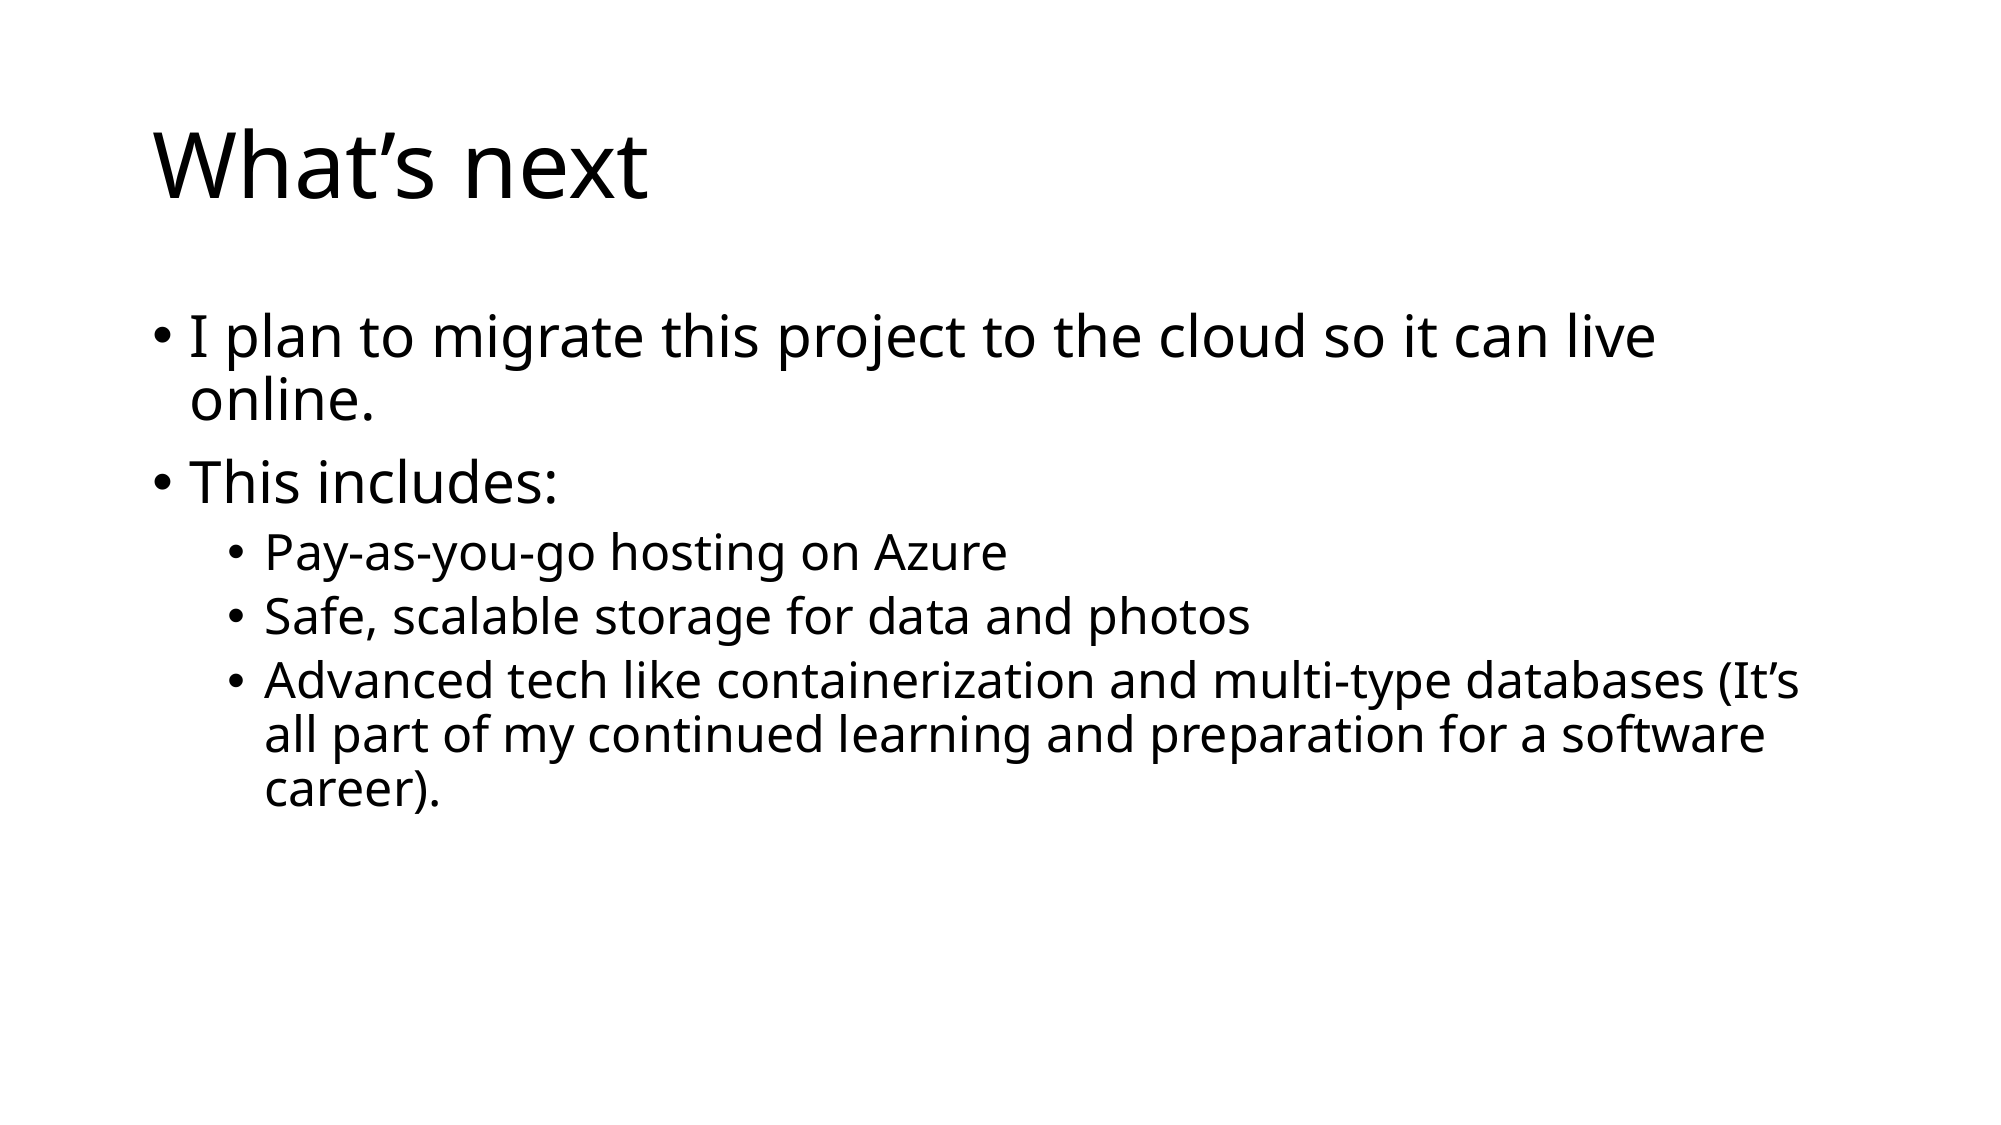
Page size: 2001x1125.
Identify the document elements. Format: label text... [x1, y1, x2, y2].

list I plan to migrate this project to the cloud so it can live online. This includes: Pay-as-you-go hosting on Azure Safe, scalable storage for data and photos Advanced tech like containerization and multi-type databases (It’s all part of my continued learning and preparation for a software career). [137, 299, 1863, 1014]
title What’s next [137, 59, 1863, 278]
